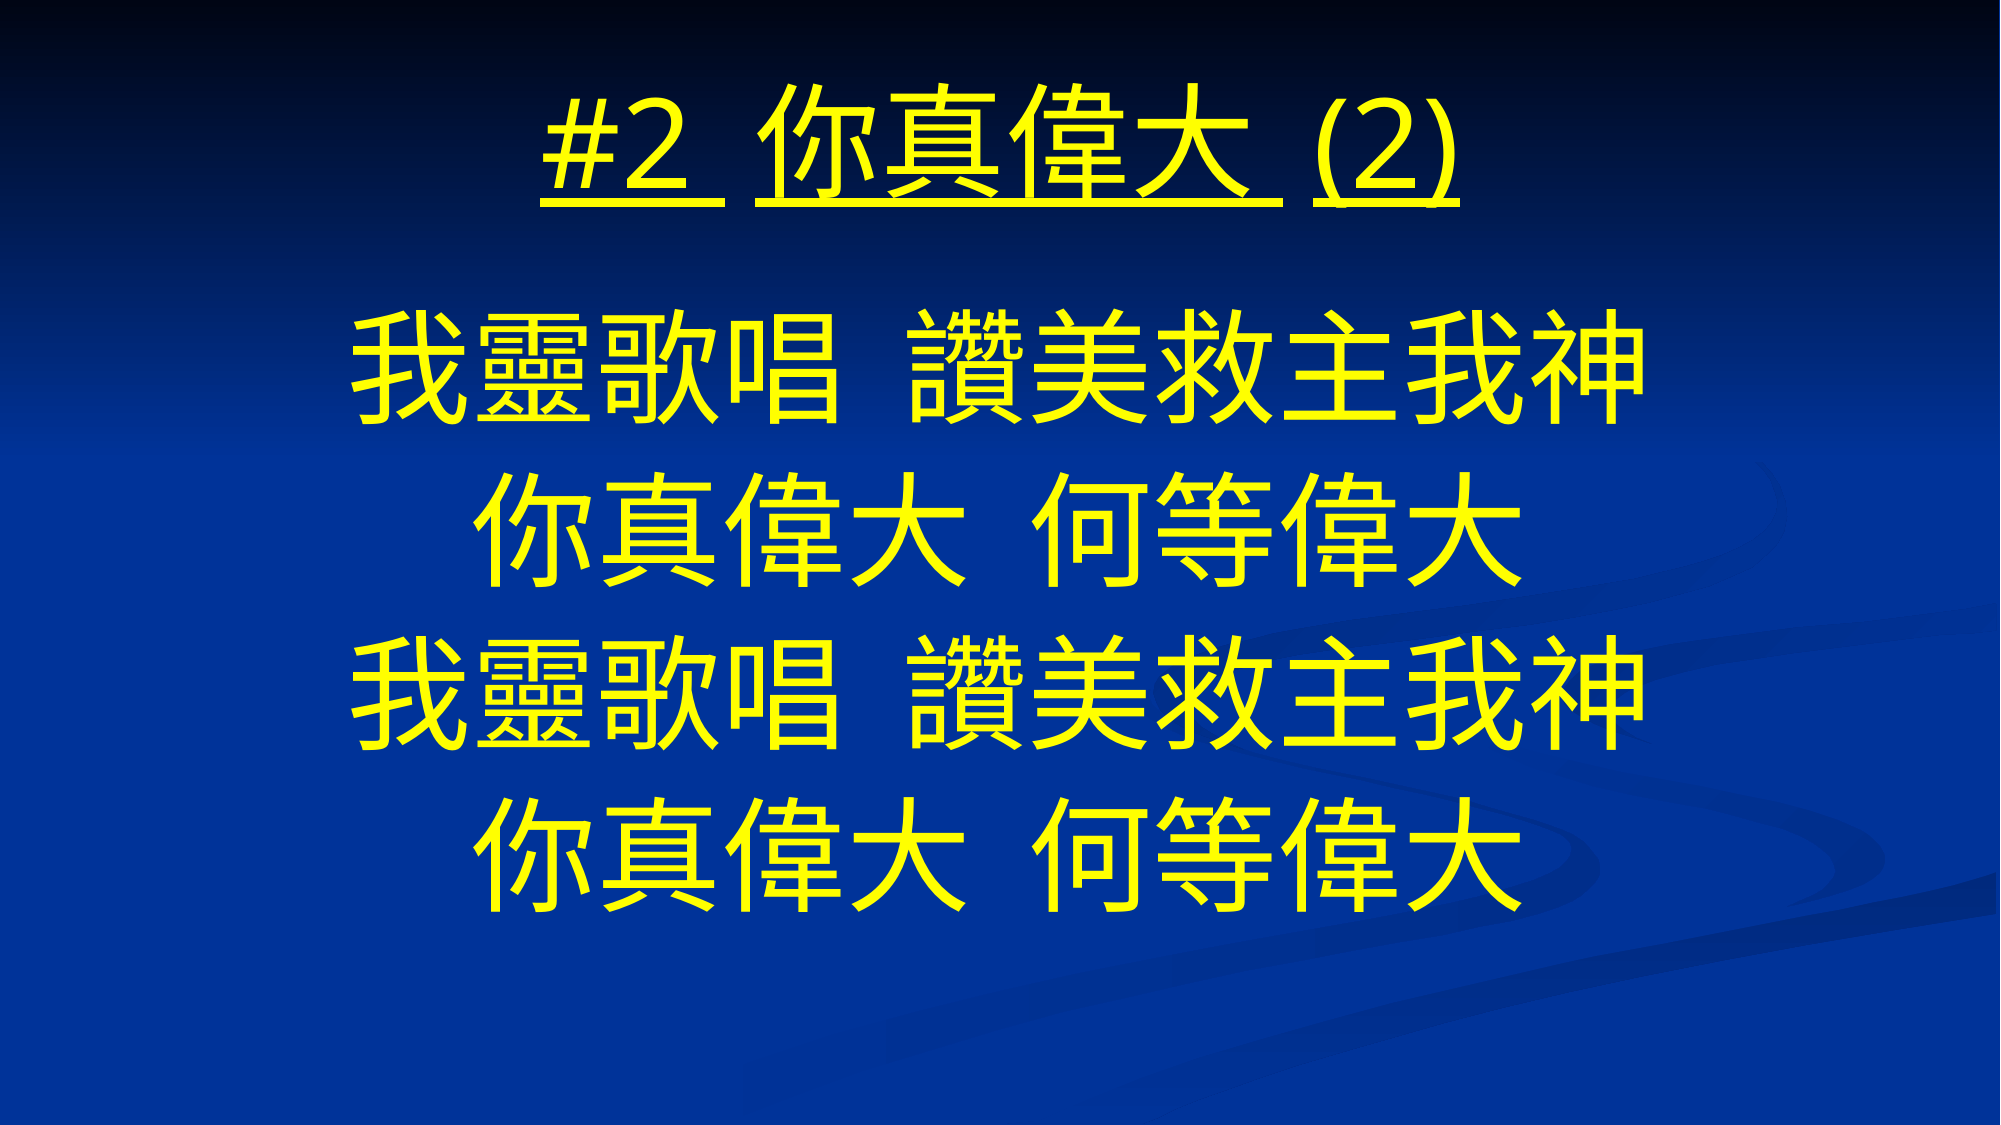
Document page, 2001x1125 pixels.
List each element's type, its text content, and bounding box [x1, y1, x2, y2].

list 我靈歌唱 讚美救主我神 你真偉大 何等偉大 我靈歌唱 讚美救主我神 你真偉大 何等偉大 [54, 282, 1945, 1025]
title #2 你真偉大 (2) [99, 45, 1900, 233]
